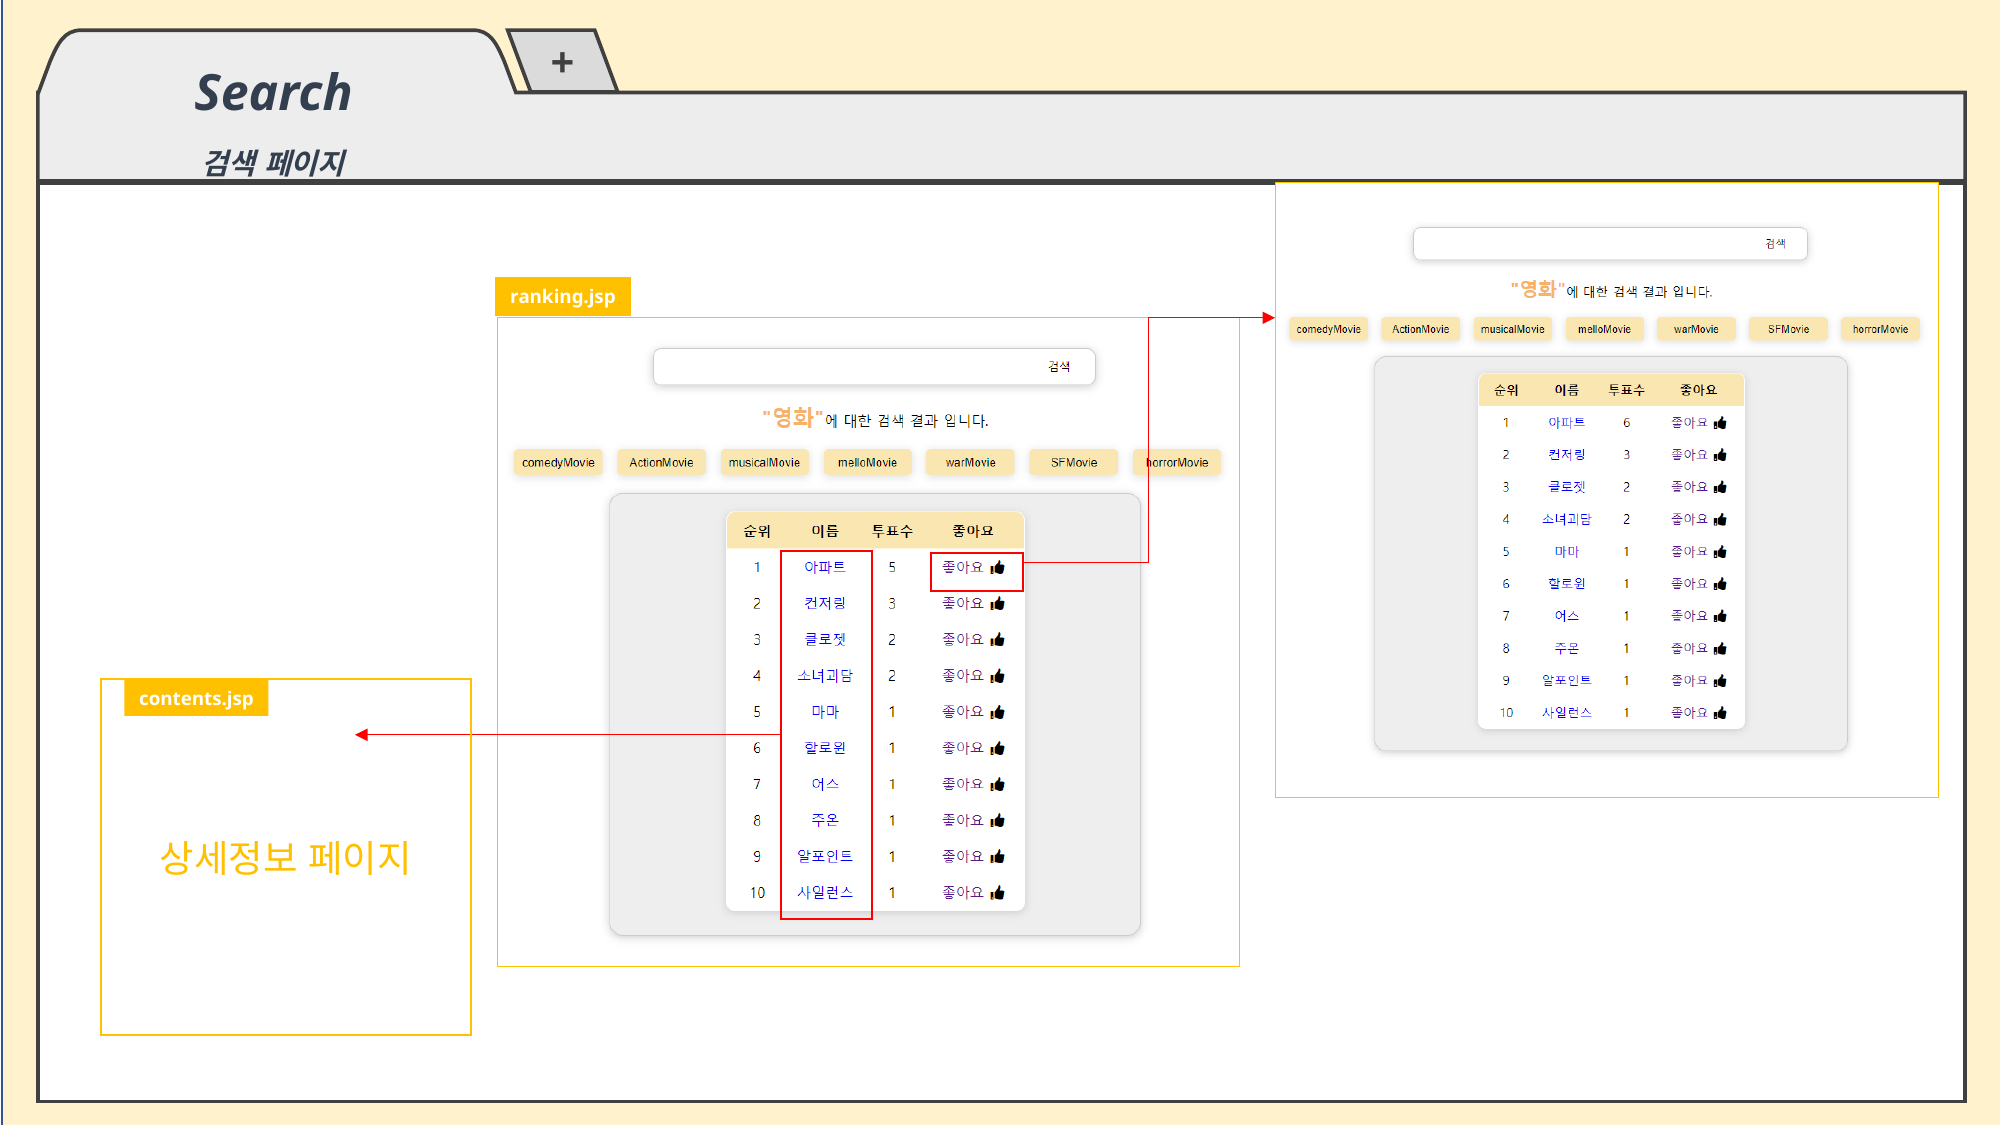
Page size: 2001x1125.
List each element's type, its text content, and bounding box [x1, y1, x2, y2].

text_box [465, 29, 1967, 183]
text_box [1022, 317, 1274, 563]
text_box + [506, 29, 620, 93]
text_box [37, 183, 1966, 1103]
picture [497, 317, 1240, 967]
text_box 검색 페이지 [82, 120, 465, 188]
text_box [1, 0, 2000, 1125]
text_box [100, 678, 472, 1036]
text_box [36, 29, 82, 183]
text_box ranking.jsp [495, 277, 631, 316]
text_box Search [82, 23, 465, 120]
picture [1274, 182, 1939, 798]
